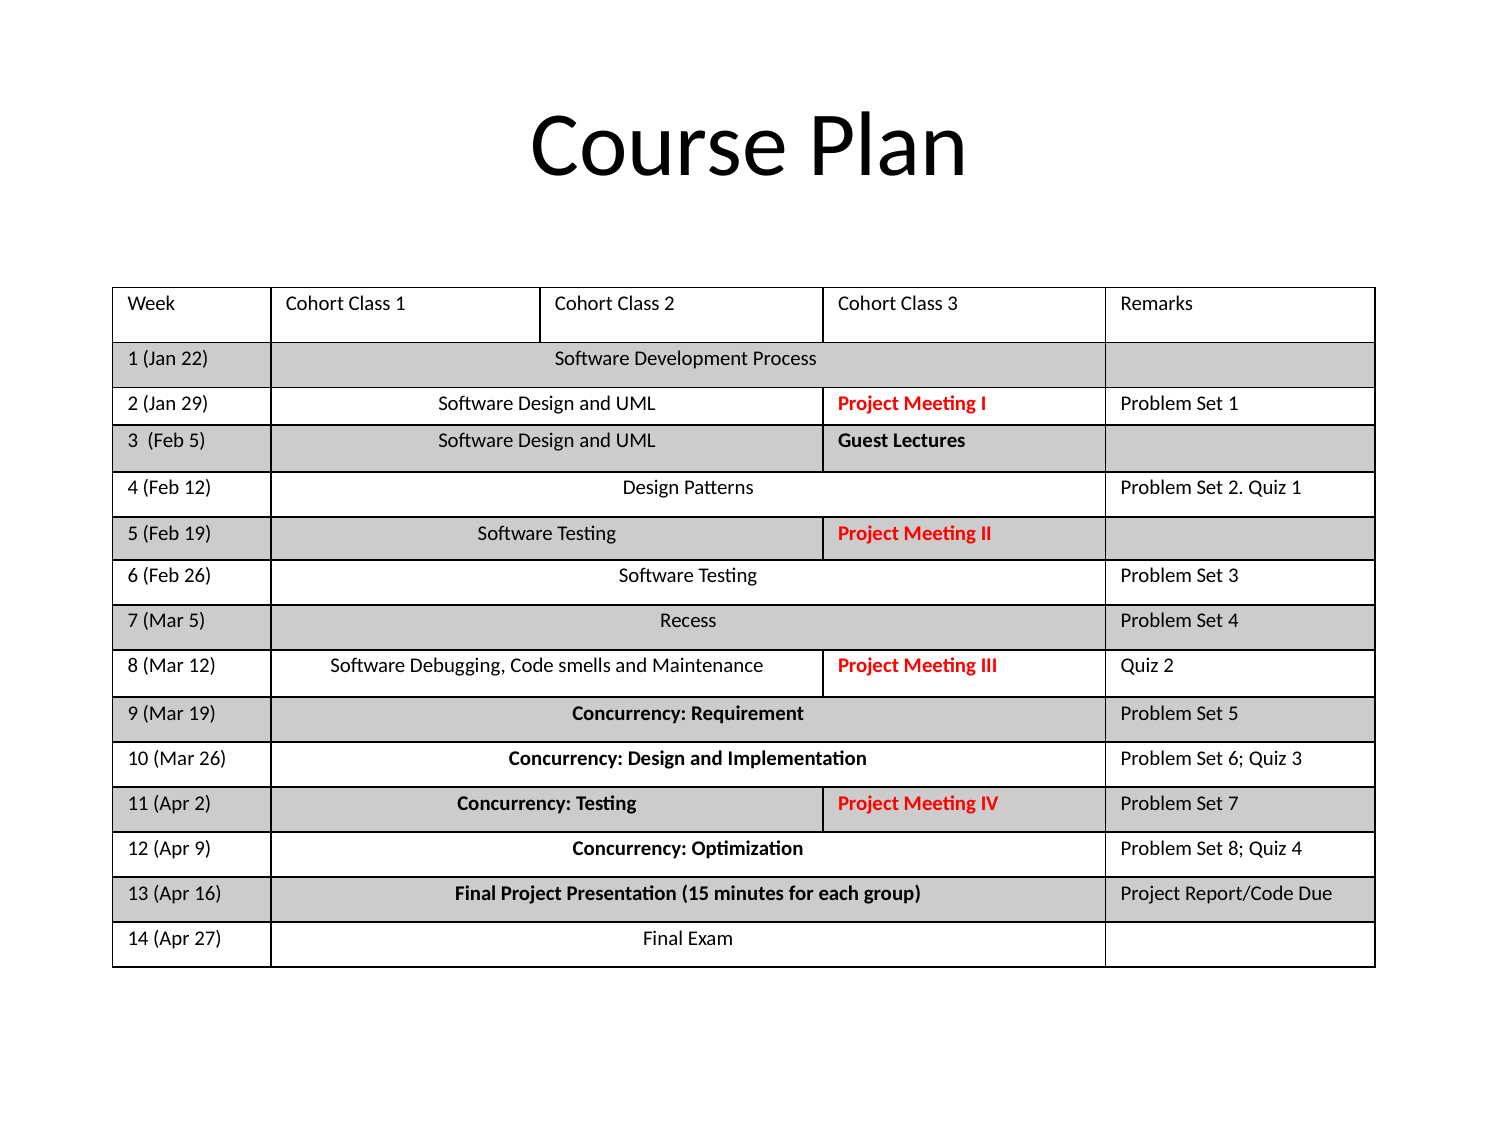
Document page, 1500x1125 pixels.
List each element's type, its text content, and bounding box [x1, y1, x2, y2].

table_cell Software Testing [272, 518, 822, 559]
table_header Cohort Class 1 [272, 288, 539, 342]
table_cell Concurrency: Optimization [272, 833, 1105, 876]
table_cell Project Meeting III [824, 651, 1105, 696]
table_cell Final Project Presentation (15 minutes for each group) [272, 878, 1105, 921]
table_cell [1106, 518, 1374, 559]
table_header Remarks [1106, 288, 1374, 342]
table_cell Concurrency: Design and Implementation [272, 743, 1105, 786]
table_cell 3 (Feb 5) [113, 426, 270, 471]
table_cell Recess [272, 606, 1105, 649]
table_cell Problem Set 2. Quiz 1 [1106, 473, 1374, 516]
table_cell Project Meeting IV [824, 788, 1105, 831]
table_cell 1 (Jan 22) [113, 343, 270, 387]
table_cell Concurrency: Requirement [272, 698, 1105, 741]
table_cell [1106, 343, 1374, 387]
table_cell Problem Set 4 [1106, 606, 1374, 649]
table_cell Problem Set 7 [1106, 788, 1374, 831]
table_cell 6 (Feb 26) [113, 561, 270, 604]
table_cell Project Report/Code Due [1106, 878, 1374, 921]
table_cell Software Design and UML [272, 388, 822, 424]
title Course Plan [75, 45, 1425, 233]
table_cell [1106, 923, 1374, 966]
table_cell 10 (Mar 26) [113, 743, 270, 786]
table_cell 5 (Feb 19) [113, 518, 270, 559]
table_cell 11 (Apr 2) [113, 788, 270, 831]
table_cell 7 (Mar 5) [113, 606, 270, 649]
table_cell Problem Set 8; Quiz 4 [1106, 833, 1374, 876]
table_cell Final Exam [272, 923, 1105, 966]
table_cell Software Development Process [272, 343, 1105, 387]
table_cell 14 (Apr 27) [113, 923, 270, 966]
table_cell Problem Set 1 [1106, 388, 1374, 424]
table_cell Quiz 2 [1106, 651, 1374, 696]
table_cell [1106, 426, 1374, 471]
table_cell 4 (Feb 12) [113, 473, 270, 516]
table_cell Design Patterns [272, 473, 1105, 516]
table_cell Guest Lectures [824, 426, 1105, 471]
table_cell Project Meeting II [824, 518, 1105, 559]
table_header Week [113, 288, 270, 342]
table_cell 8 (Mar 12) [113, 651, 270, 696]
table_cell Software Design and UML [272, 426, 822, 471]
table_cell 9 (Mar 19) [113, 698, 270, 741]
table_cell Software Testing [272, 561, 1105, 604]
table_cell 13 (Apr 16) [113, 878, 270, 921]
table_cell 12 (Apr 9) [113, 833, 270, 876]
table_cell Software Debugging, Code smells and Maintenance [272, 651, 822, 696]
table_cell Concurrency: Testing [272, 788, 822, 831]
table_header Cohort Class 2 [541, 288, 822, 342]
table_cell Project Meeting I [824, 388, 1105, 424]
table_cell Problem Set 5 [1106, 698, 1374, 741]
table_cell Problem Set 6; Quiz 3 [1106, 743, 1374, 786]
table_header Cohort Class 3 [824, 288, 1105, 342]
table_cell Problem Set 3 [1106, 561, 1374, 604]
table_cell 2 (Jan 29) [113, 388, 270, 424]
